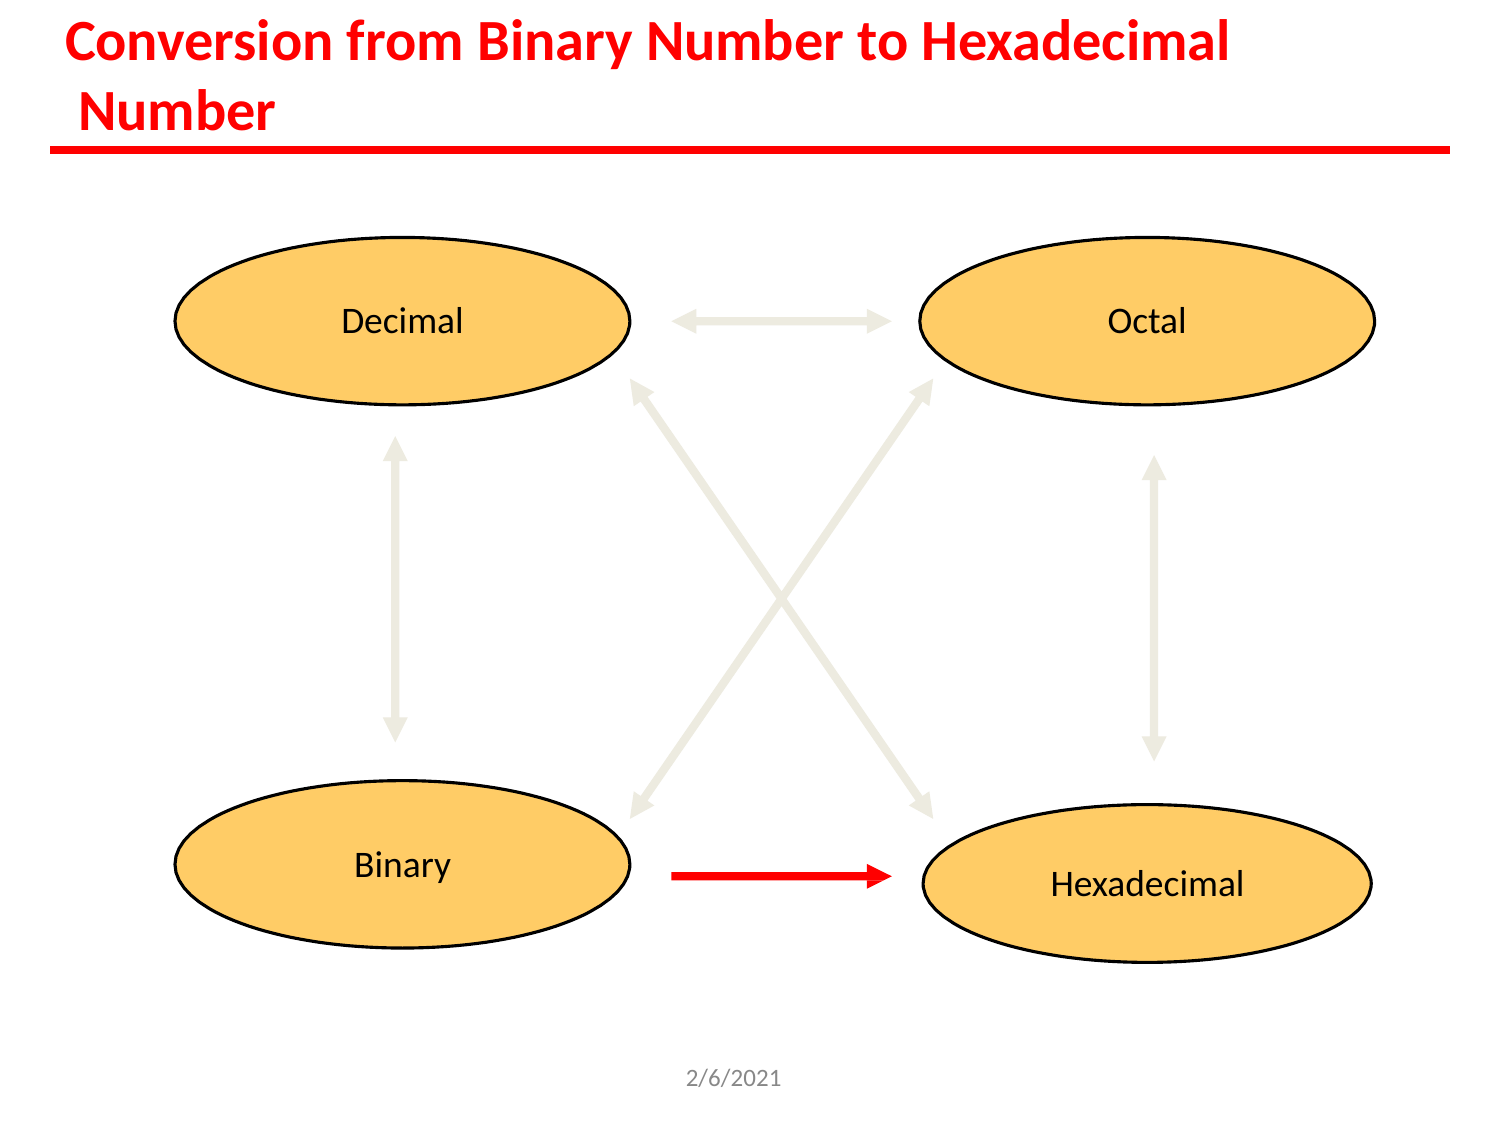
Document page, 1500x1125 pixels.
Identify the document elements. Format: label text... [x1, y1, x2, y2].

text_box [922, 804, 1372, 963]
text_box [919, 237, 1376, 406]
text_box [174, 237, 631, 406]
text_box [382, 308, 1167, 889]
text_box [174, 780, 631, 949]
title Conversion from Binary Number to Hexadecimal Number [62, 0, 1239, 145]
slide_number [683, 1060, 817, 1090]
